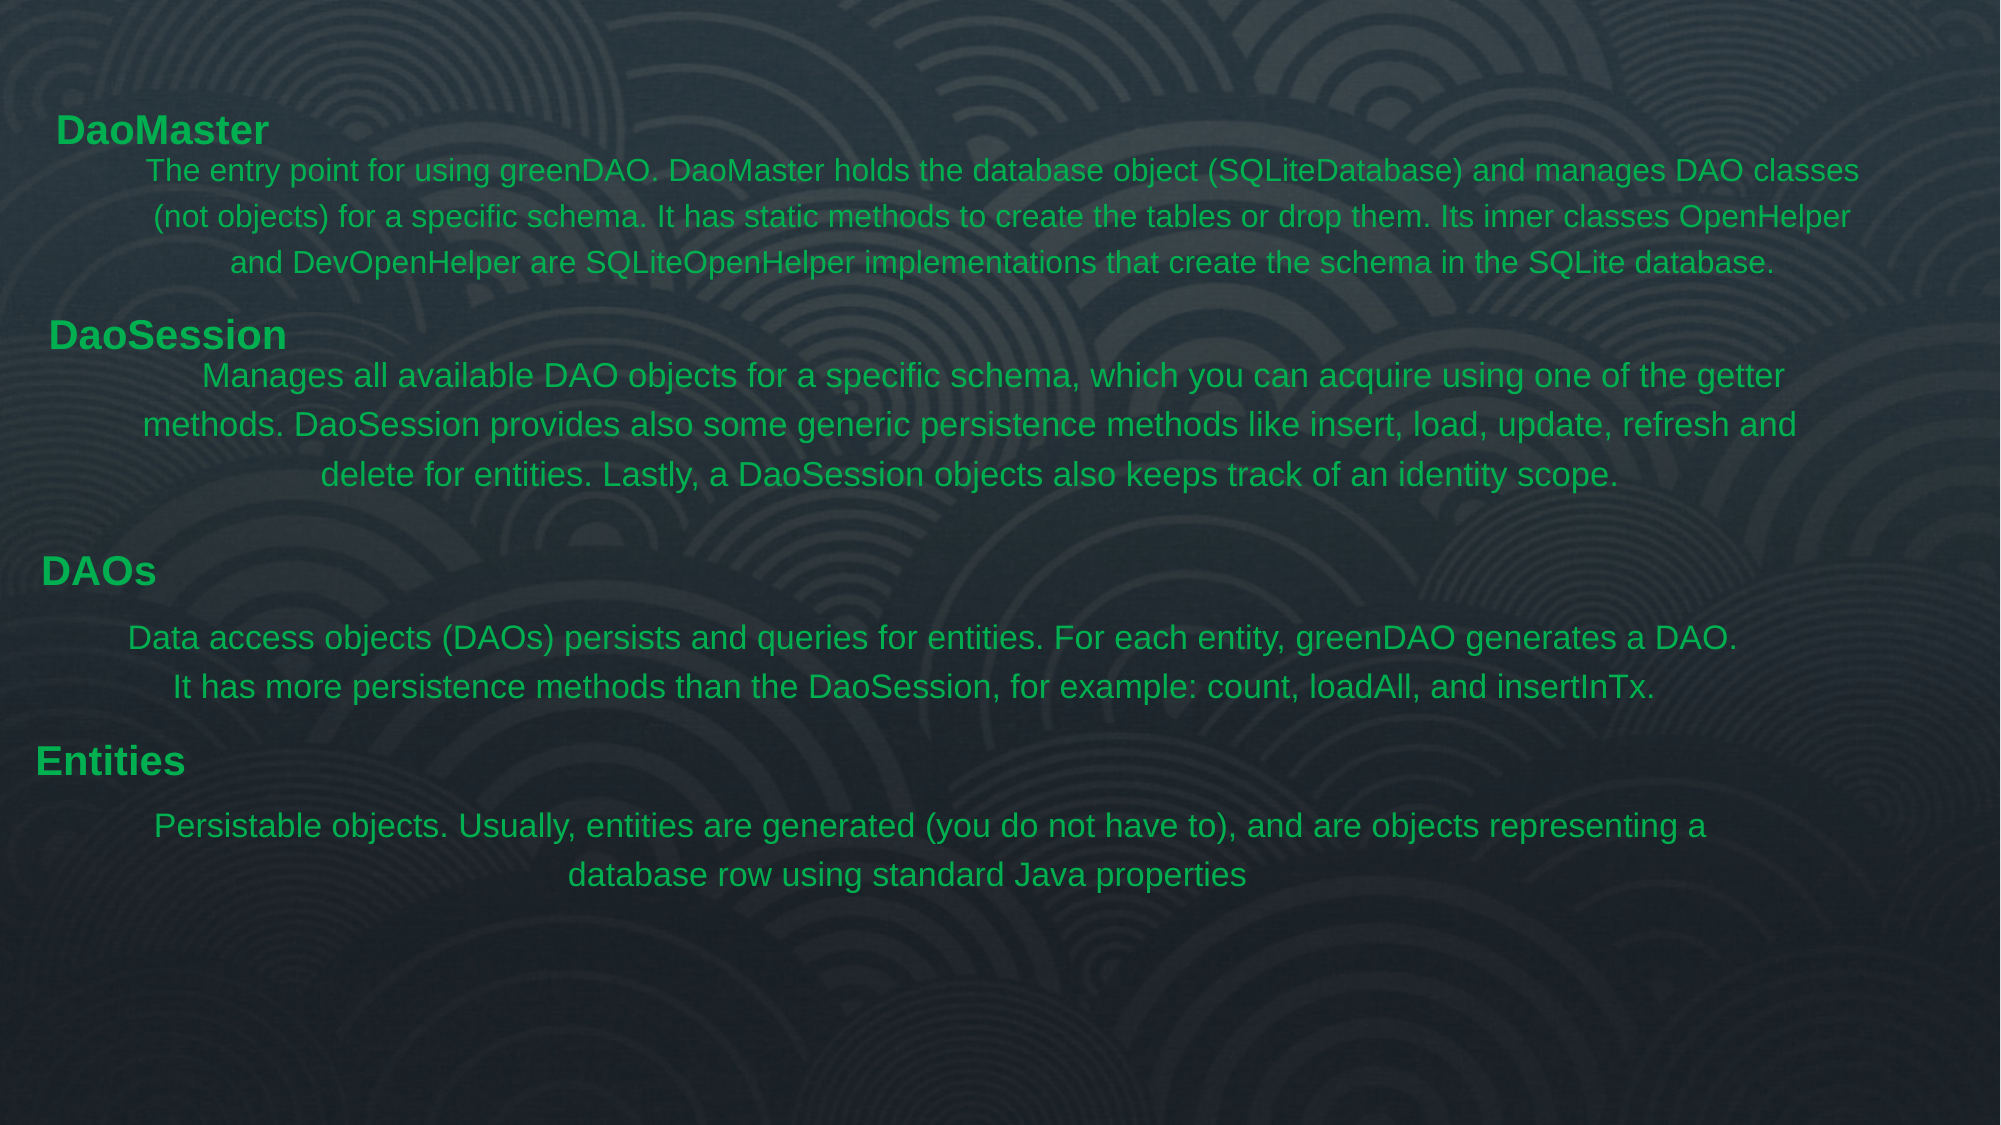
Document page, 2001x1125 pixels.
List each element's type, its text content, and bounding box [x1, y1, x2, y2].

text_box DaoSession [33, 300, 303, 416]
text_box Manages all available DAO objects for a specific schema, which you can acquire using one of the getter methods. DaoSession provides also some generic persistence methods like insert, load, update, refresh and delete for entities. Lastly, a DaoSession objects also keeps track of an identity scope. [92, 336, 1848, 501]
text_box The entry point for using greenDAO. DaoMaster holds the database object (SQLiteDatabase) and manages DAO classes (not objects) for a specific schema. It has static methods to create the tables or drop them. Its inner classes OpenHelper and DevOpenHelper are SQLiteOpenHelper implementations that create the schema in the SQLite database. [120, 110, 1886, 311]
text_box Data access objects (DAOs) persists and queries for entities. For each entity, greenDAO generates a DAO. It has more persistence methods than the DaoSession, for example: count, loadAll, and insertInTx. [73, 598, 1758, 714]
text_box DaoMaster [41, 95, 310, 161]
text_box Entities [20, 726, 290, 792]
text_box Persistable objects. Usually, entities are generated (you do not have to), and are objects representing a database row using standard Java properties [66, 786, 1750, 903]
picture [0, 0, 2001, 1125]
text_box DAOs [26, 536, 295, 602]
